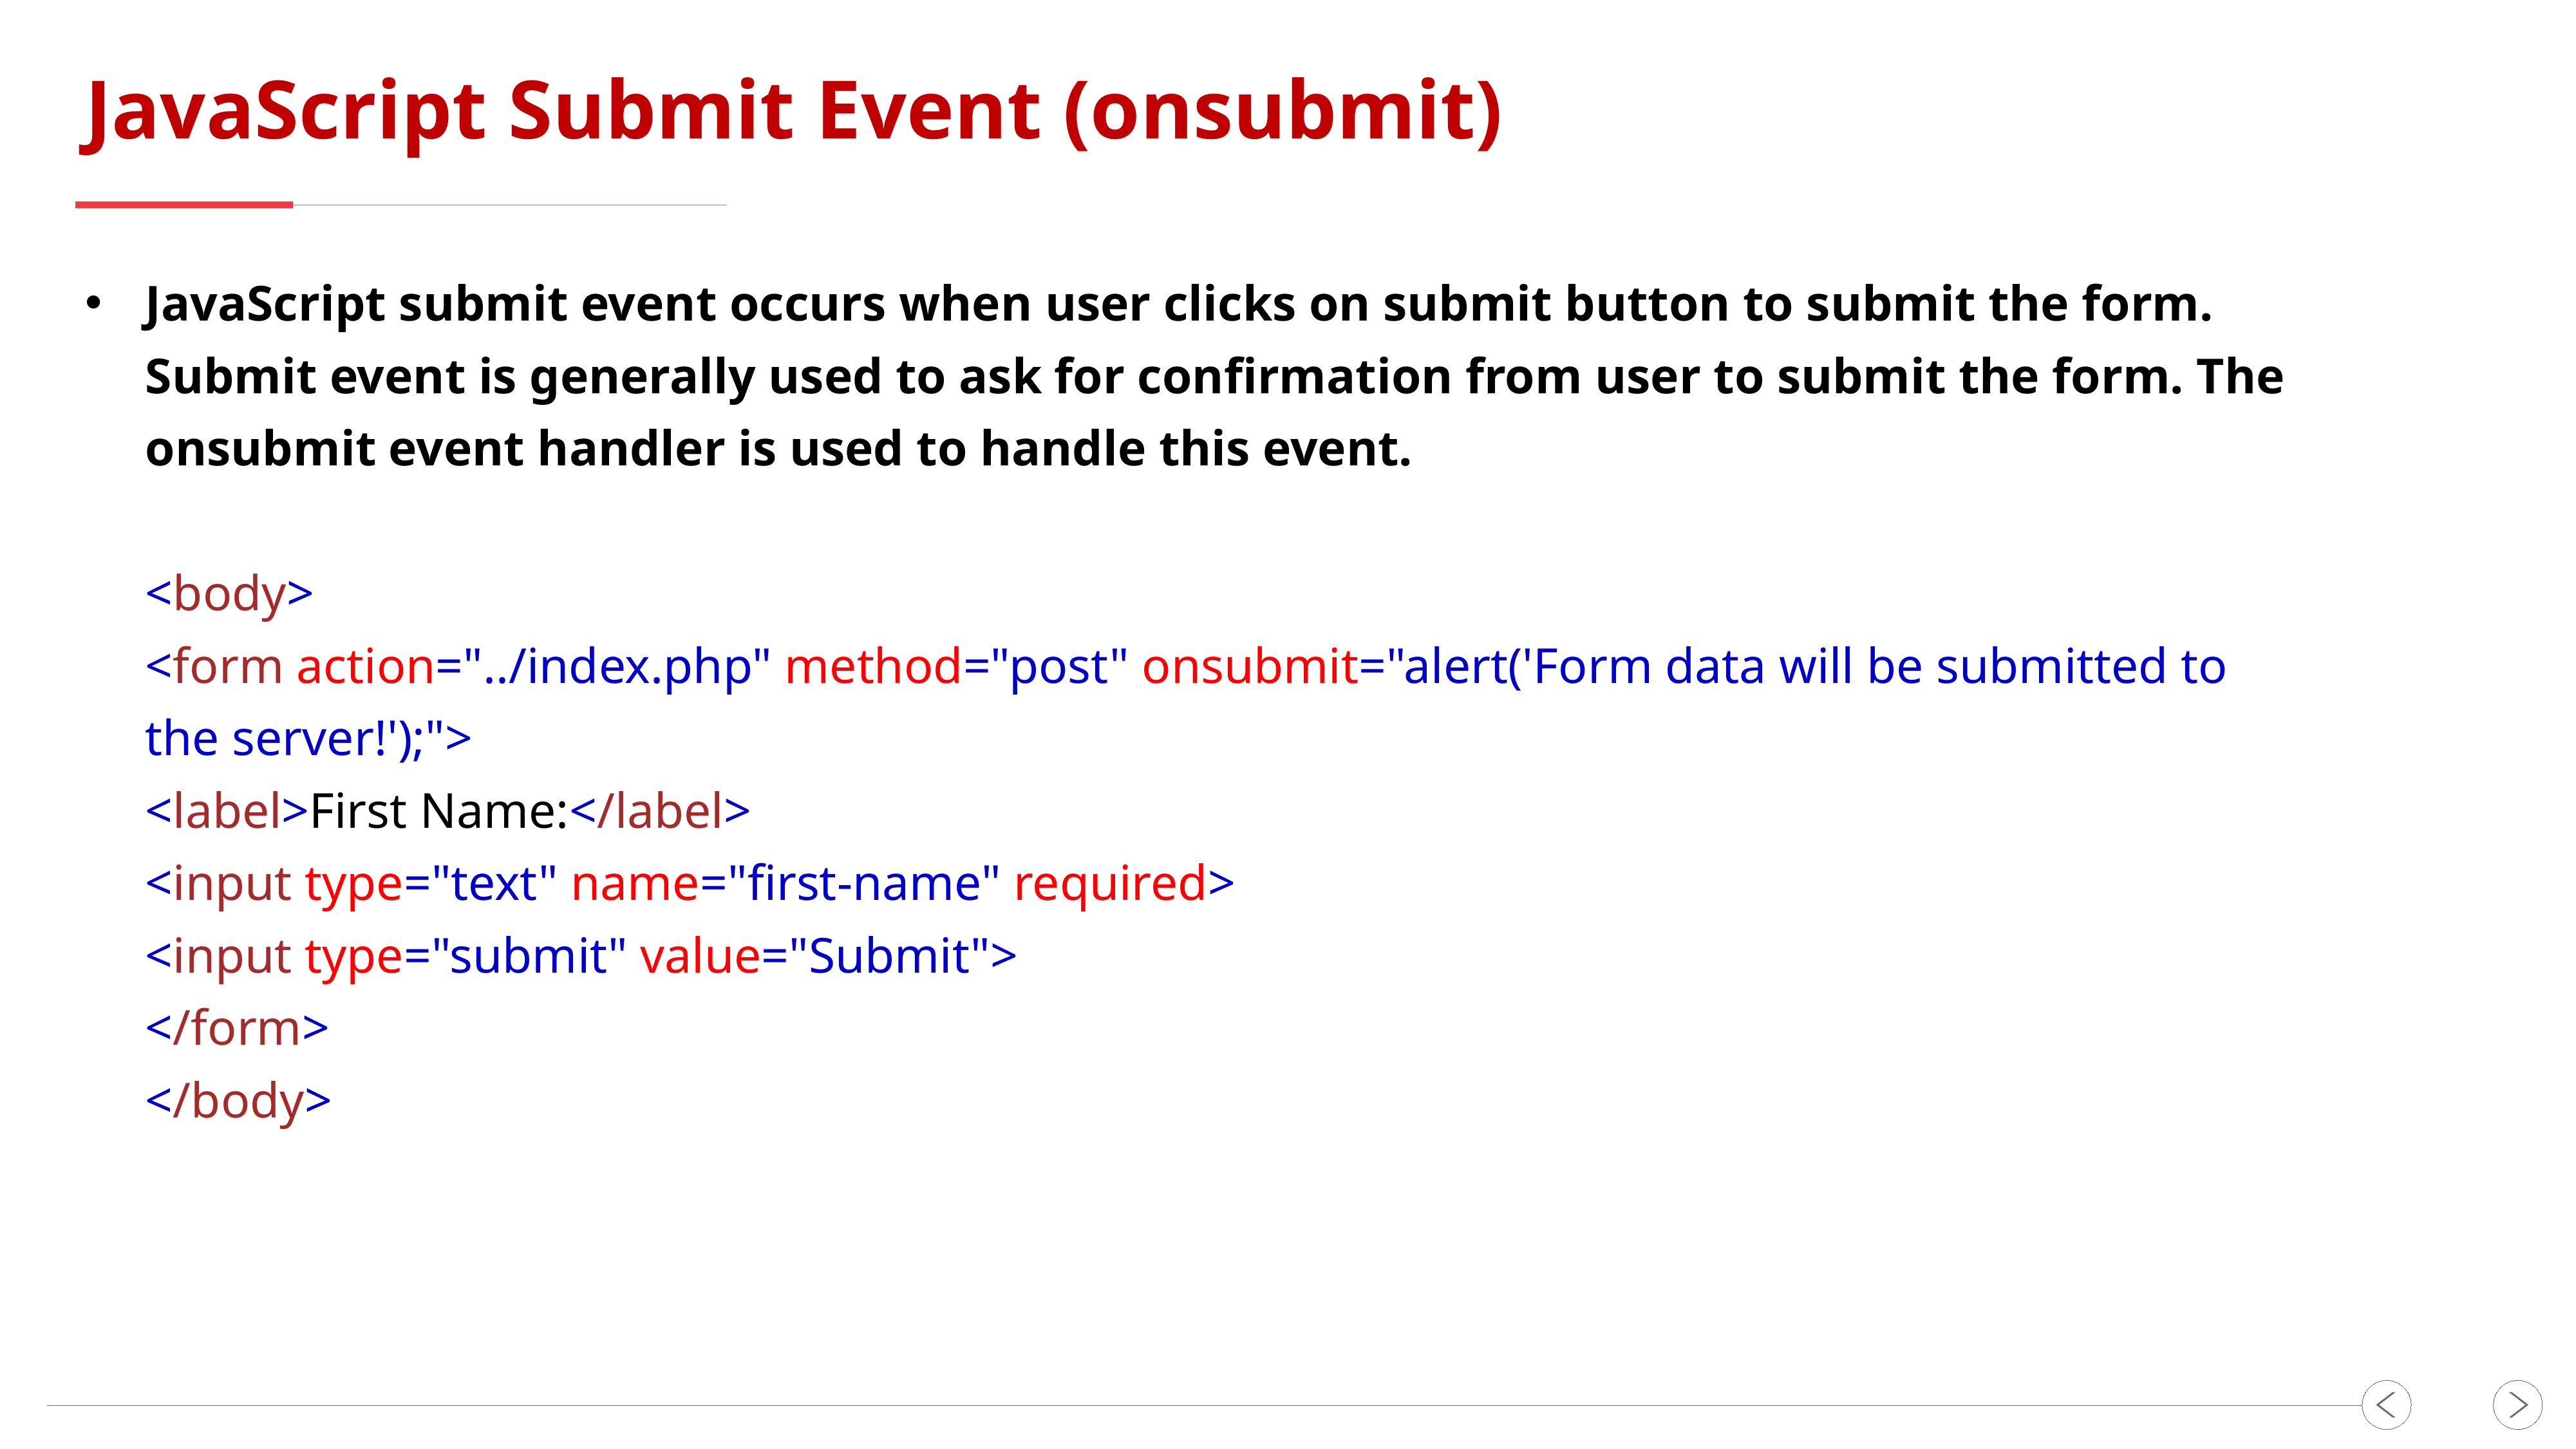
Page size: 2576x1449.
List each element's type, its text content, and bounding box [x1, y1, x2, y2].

list JavaScript Submit Event (onsubmit) [75, 56, 2496, 157]
list JavaScript submit event occurs when user clicks on submit button to submit the form. Submit event is generally used to ask for confirmation from user to submit the form. The onsubmit event handler is used to handle this event. <body> <form action="../index.php" method="post" onsubmit="alert('Form data will be submitted to the server!');"> <label>First Name:</label> <input type="text" name="first-name" required> <input type="submit" value="Submit"> </form> </body> [75, 253, 2329, 1304]
